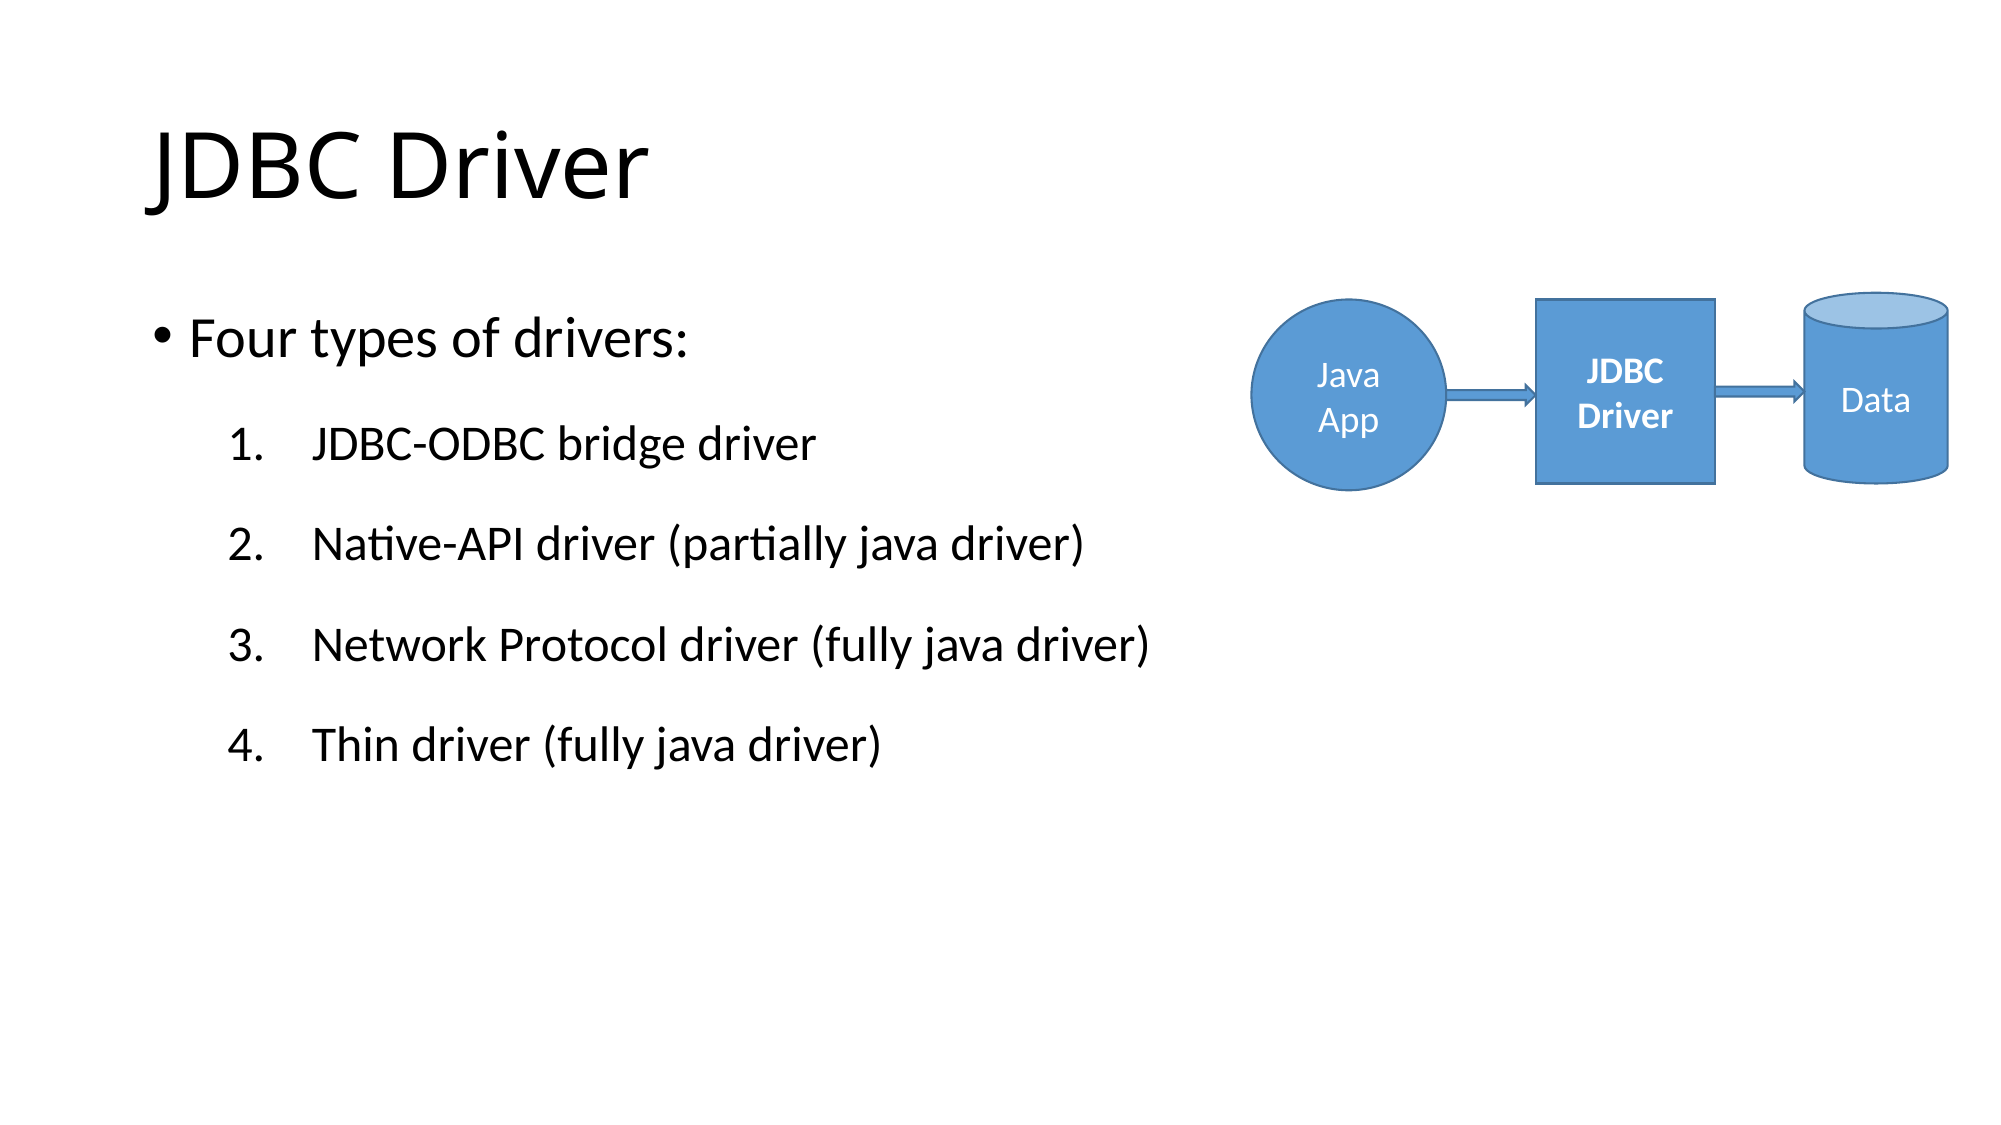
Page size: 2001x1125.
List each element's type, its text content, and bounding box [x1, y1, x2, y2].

text_box [1445, 382, 1538, 408]
text_box JDBC Driver [1535, 298, 1716, 485]
list Four types of drivers: JDBC-ODBC bridge driver Native-API driver (partially java driver) Network Protocol driver (fully java driver) Thin driver (fully java driver) [137, 299, 1863, 1014]
text_box Java App [1250, 298, 1448, 492]
text_box [1713, 379, 1806, 404]
title JDBC Driver [137, 59, 1863, 278]
text_box Data [1803, 291, 1949, 485]
